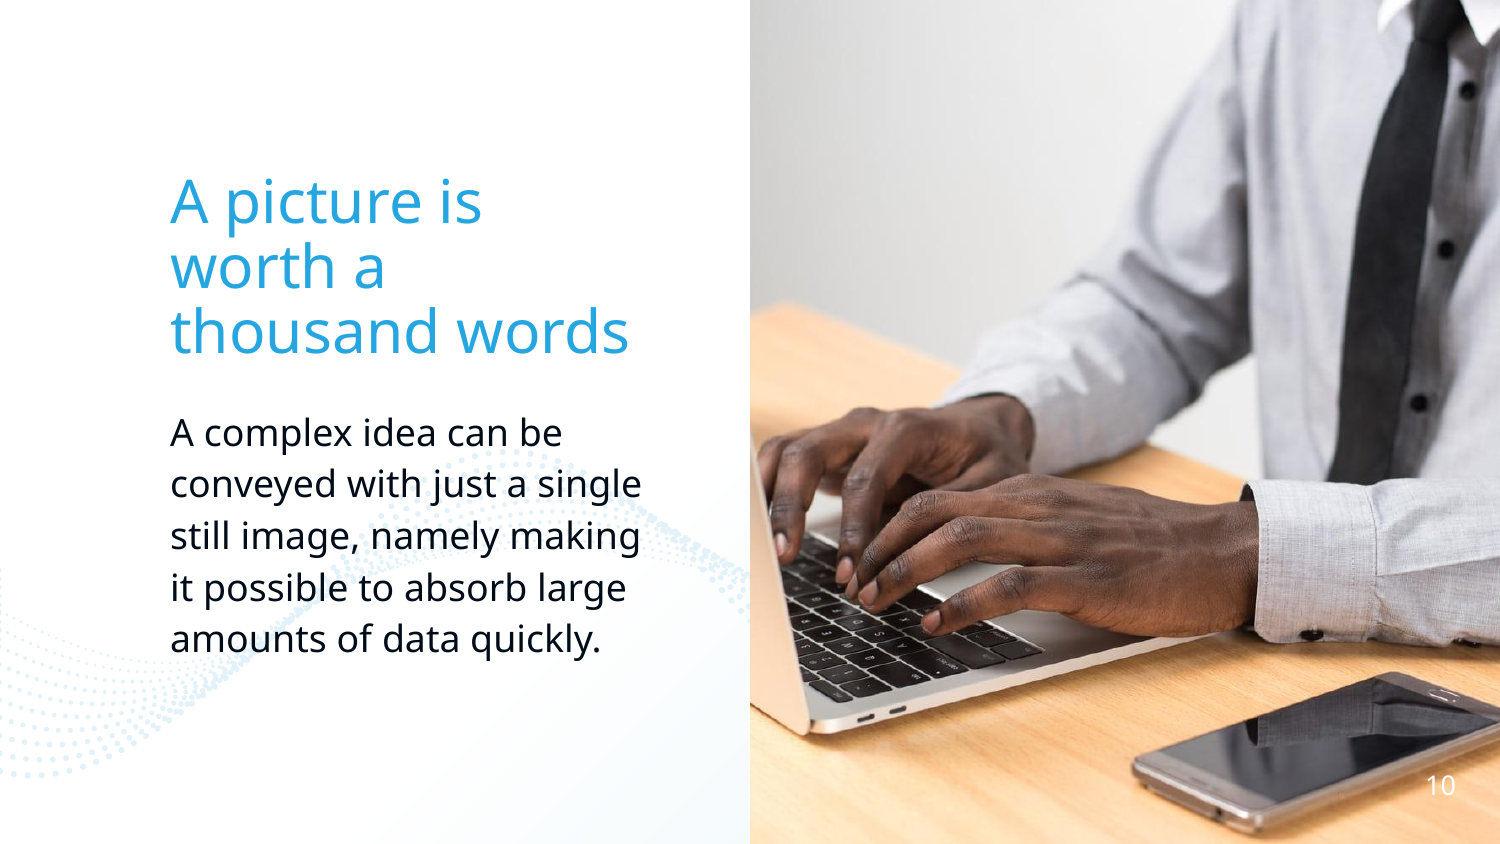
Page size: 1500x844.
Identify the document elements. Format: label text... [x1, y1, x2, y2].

picture [749, 0, 1500, 844]
title A picture is worth a thousand words [170, 171, 648, 372]
list A complex idea can be conveyed with just a single still image, namely making it possible to absorb large amounts of data quickly. [170, 401, 648, 673]
